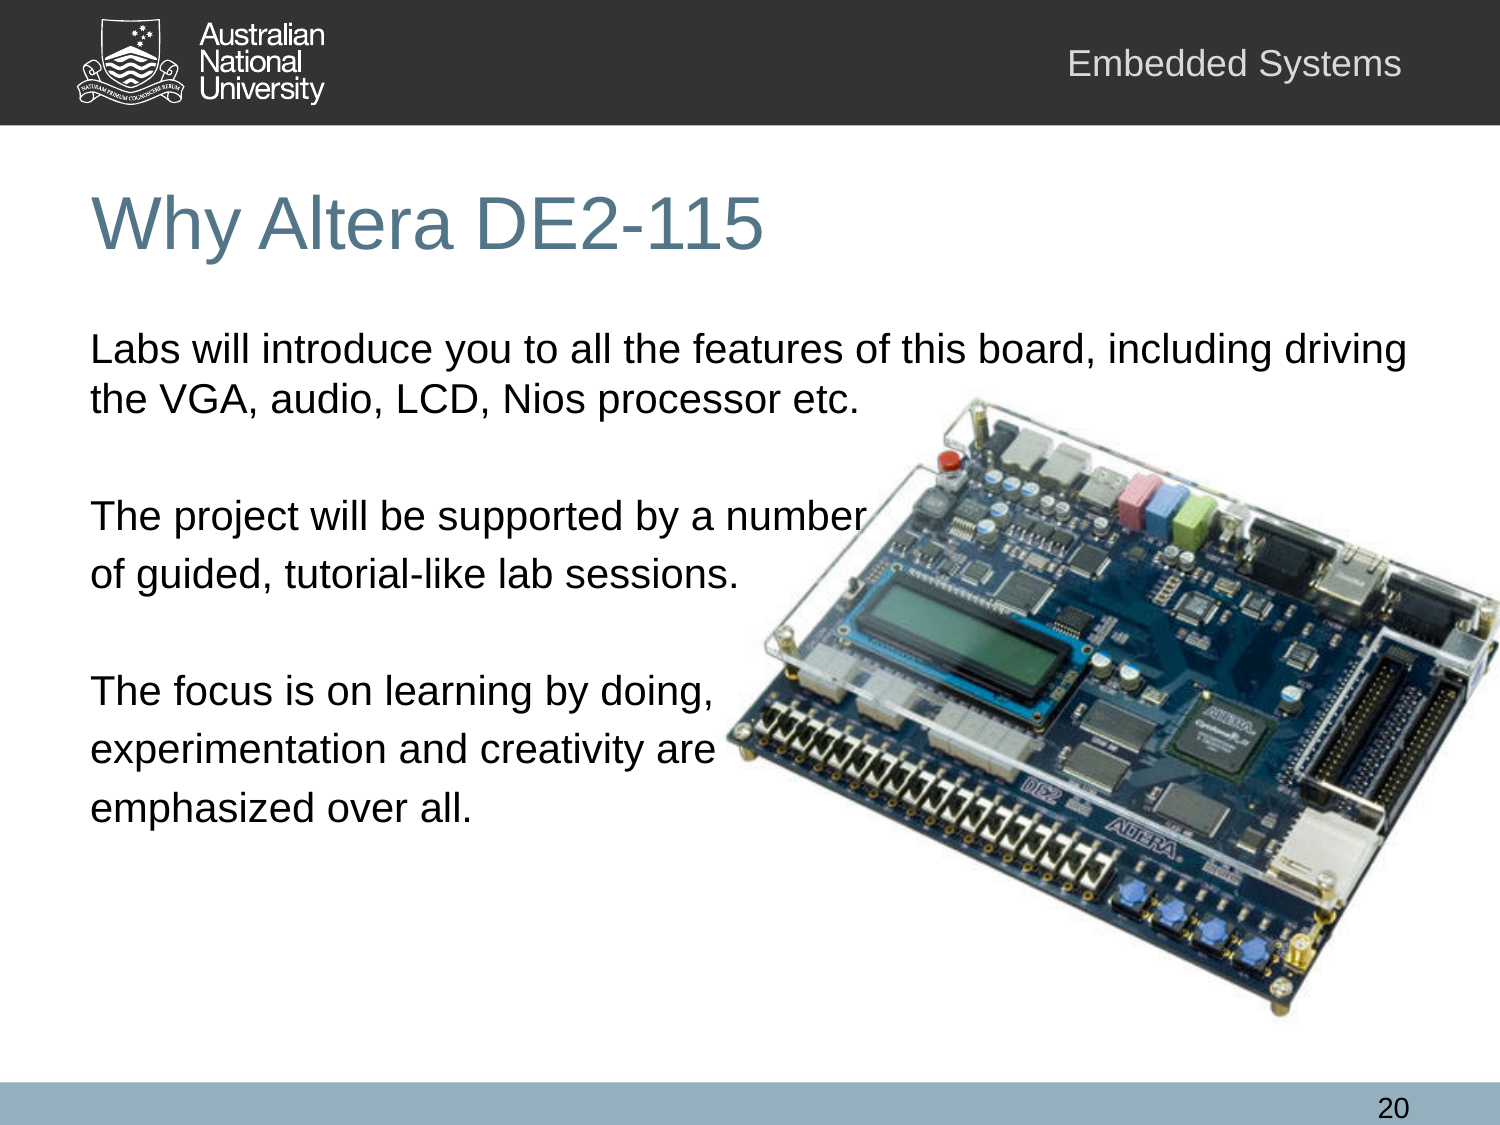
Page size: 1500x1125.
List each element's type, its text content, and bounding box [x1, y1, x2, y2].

title Why Altera DE2-115 [76, 125, 1428, 314]
list Labs will introduce you to all the features of this board, including driving the VGA, audio, LCD, Nios processor etc. The project will be supported by a number of guided, tutorial-like lab sessions. The focus is on learning by doing, experimentation and creativity are emphasized over all. [74, 314, 1426, 1006]
picture [675, 363, 1500, 1048]
slide_number 20 [1328, 1082, 1426, 1118]
